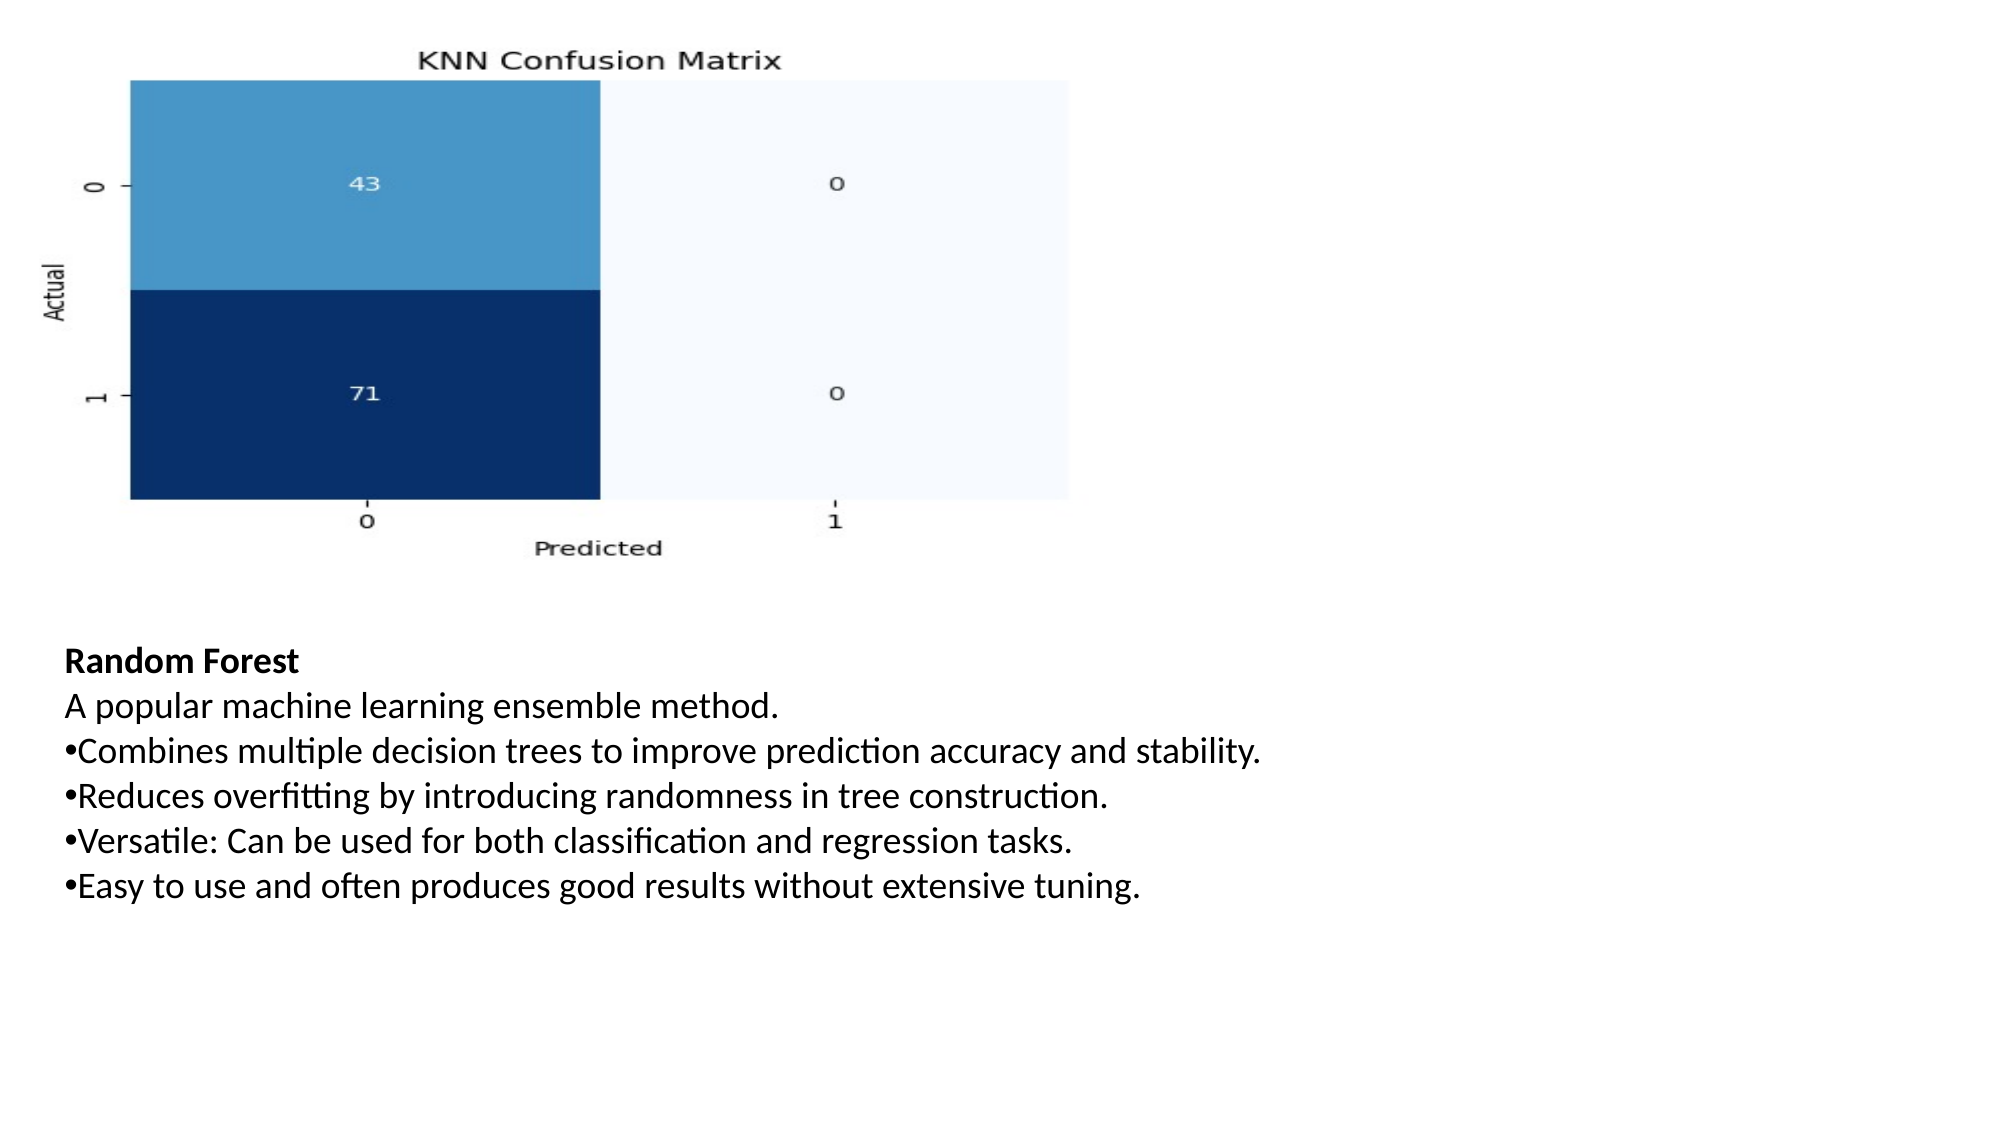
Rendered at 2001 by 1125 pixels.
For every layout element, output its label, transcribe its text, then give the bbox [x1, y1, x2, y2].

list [24, 37, 1089, 572]
text_box Random Forest A popular machine learning ensemble method. Combines multiple decision trees to improve prediction accuracy and stability. Reduces overfitting by introducing randomness in tree construction. Versatile: Can be used for both classification and regression tasks. Easy to use and often produces good results without extensive tuning. [49, 629, 1539, 914]
